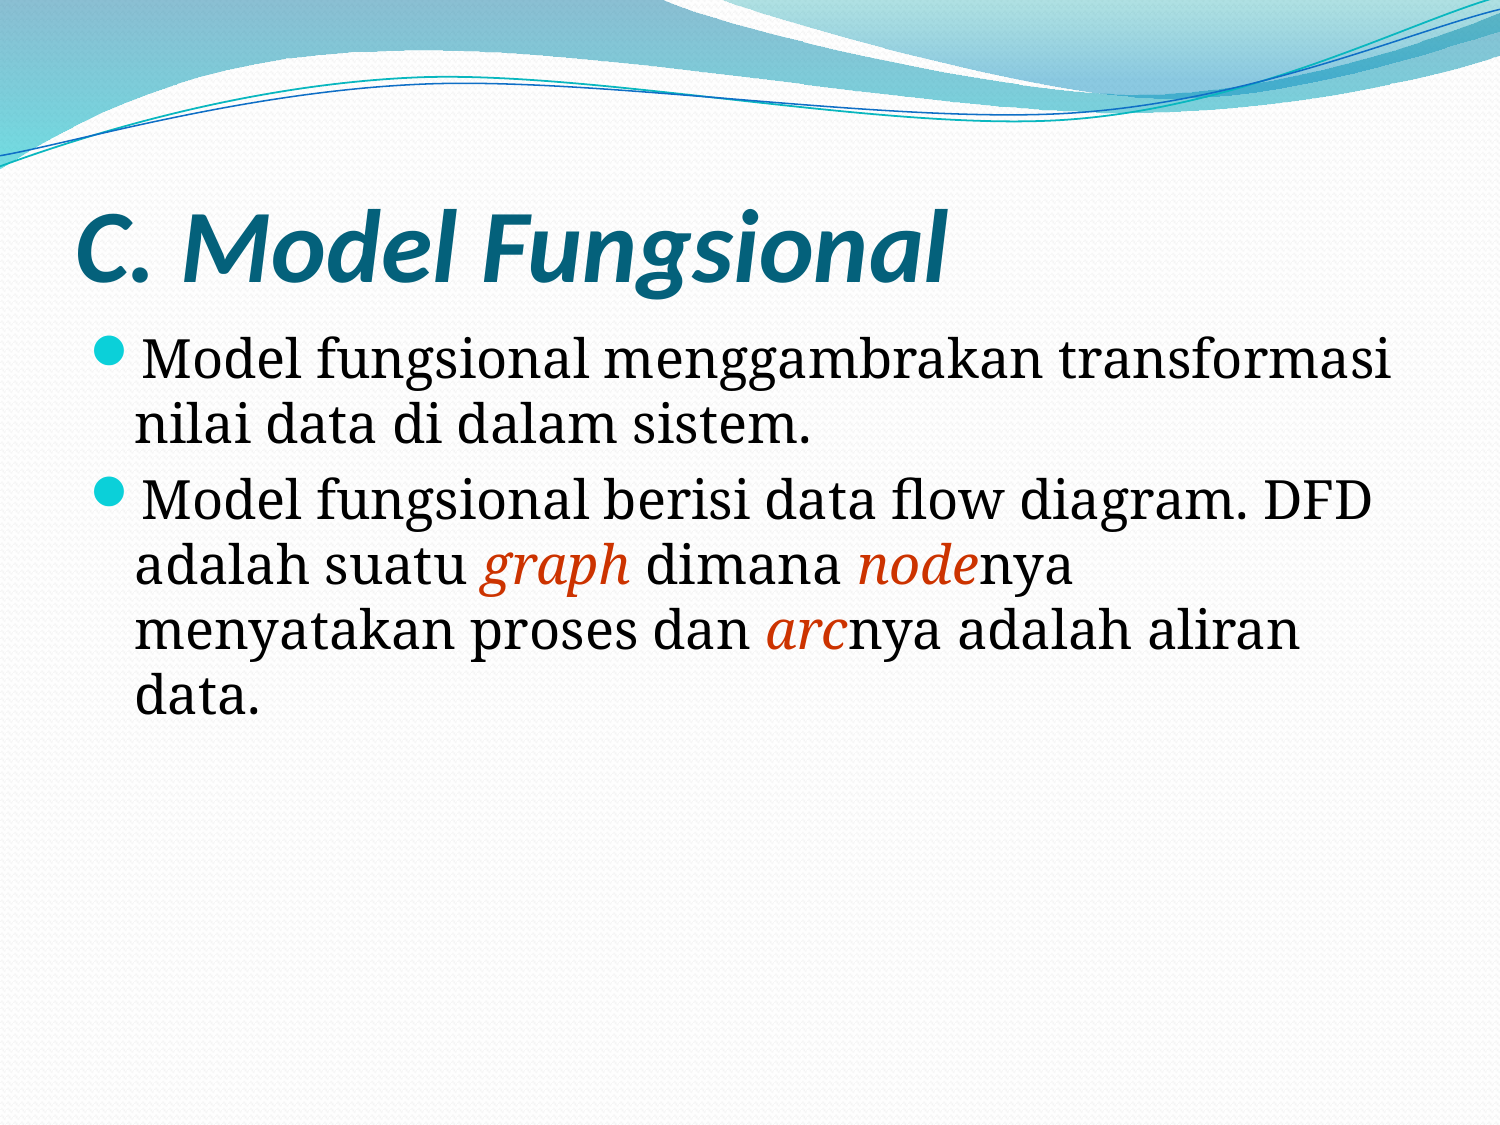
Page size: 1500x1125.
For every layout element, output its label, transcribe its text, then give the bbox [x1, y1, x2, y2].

list Model fungsional menggambrakan transformasi nilai data di dalam sistem. Model fungsional berisi data flow diagram. DFD adalah suatu graph dimana nodenya menyatakan proses dan arcnya adalah aliran data. [75, 317, 1425, 1038]
title C. Model Fungsional [75, 115, 1425, 303]
